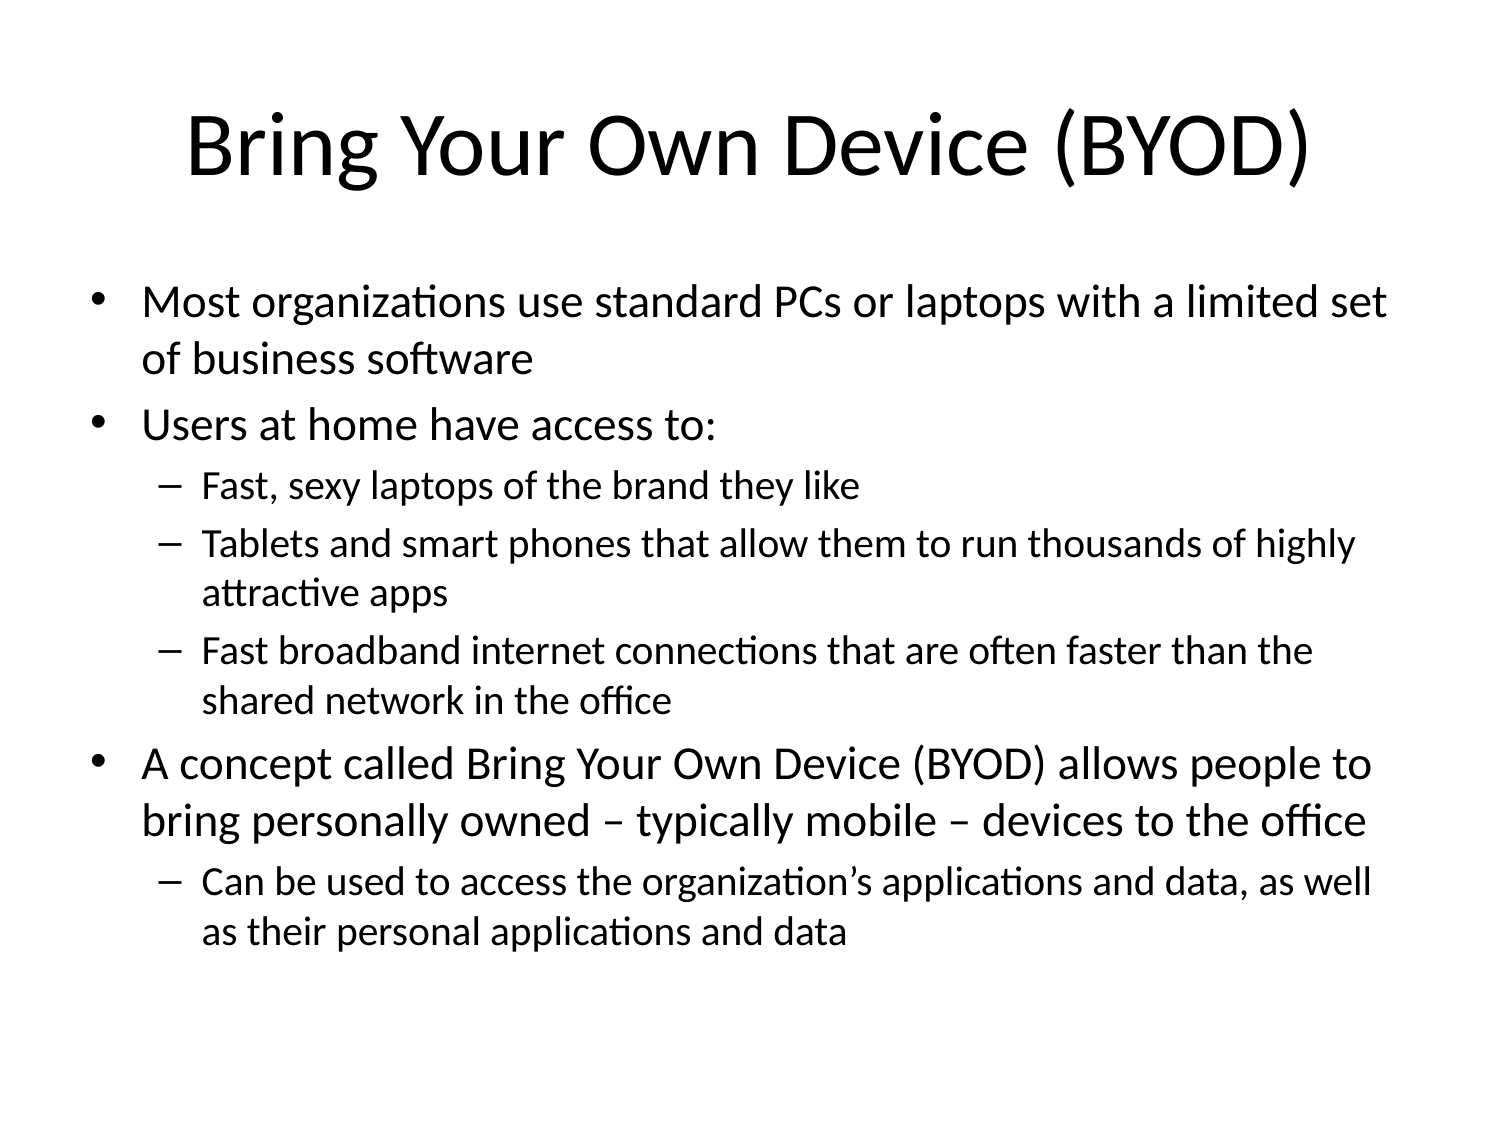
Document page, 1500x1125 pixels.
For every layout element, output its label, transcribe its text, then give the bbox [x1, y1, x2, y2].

list Most organizations use standard PCs or laptops with a limited set of business software Users at home have access to: Fast, sexy laptops of the brand they like Tablets and smart phones that allow them to run thousands of highly attractive apps Fast broadband internet connections that are often faster than the shared network in the office A concept called Bring Your Own Device (BYOD) allows people to bring personally owned – typically mobile – devices to the office Can be used to access the organization’s applications and data, as well as their personal applications and data [75, 262, 1425, 1005]
title Bring Your Own Device (BYOD) [75, 45, 1425, 233]
